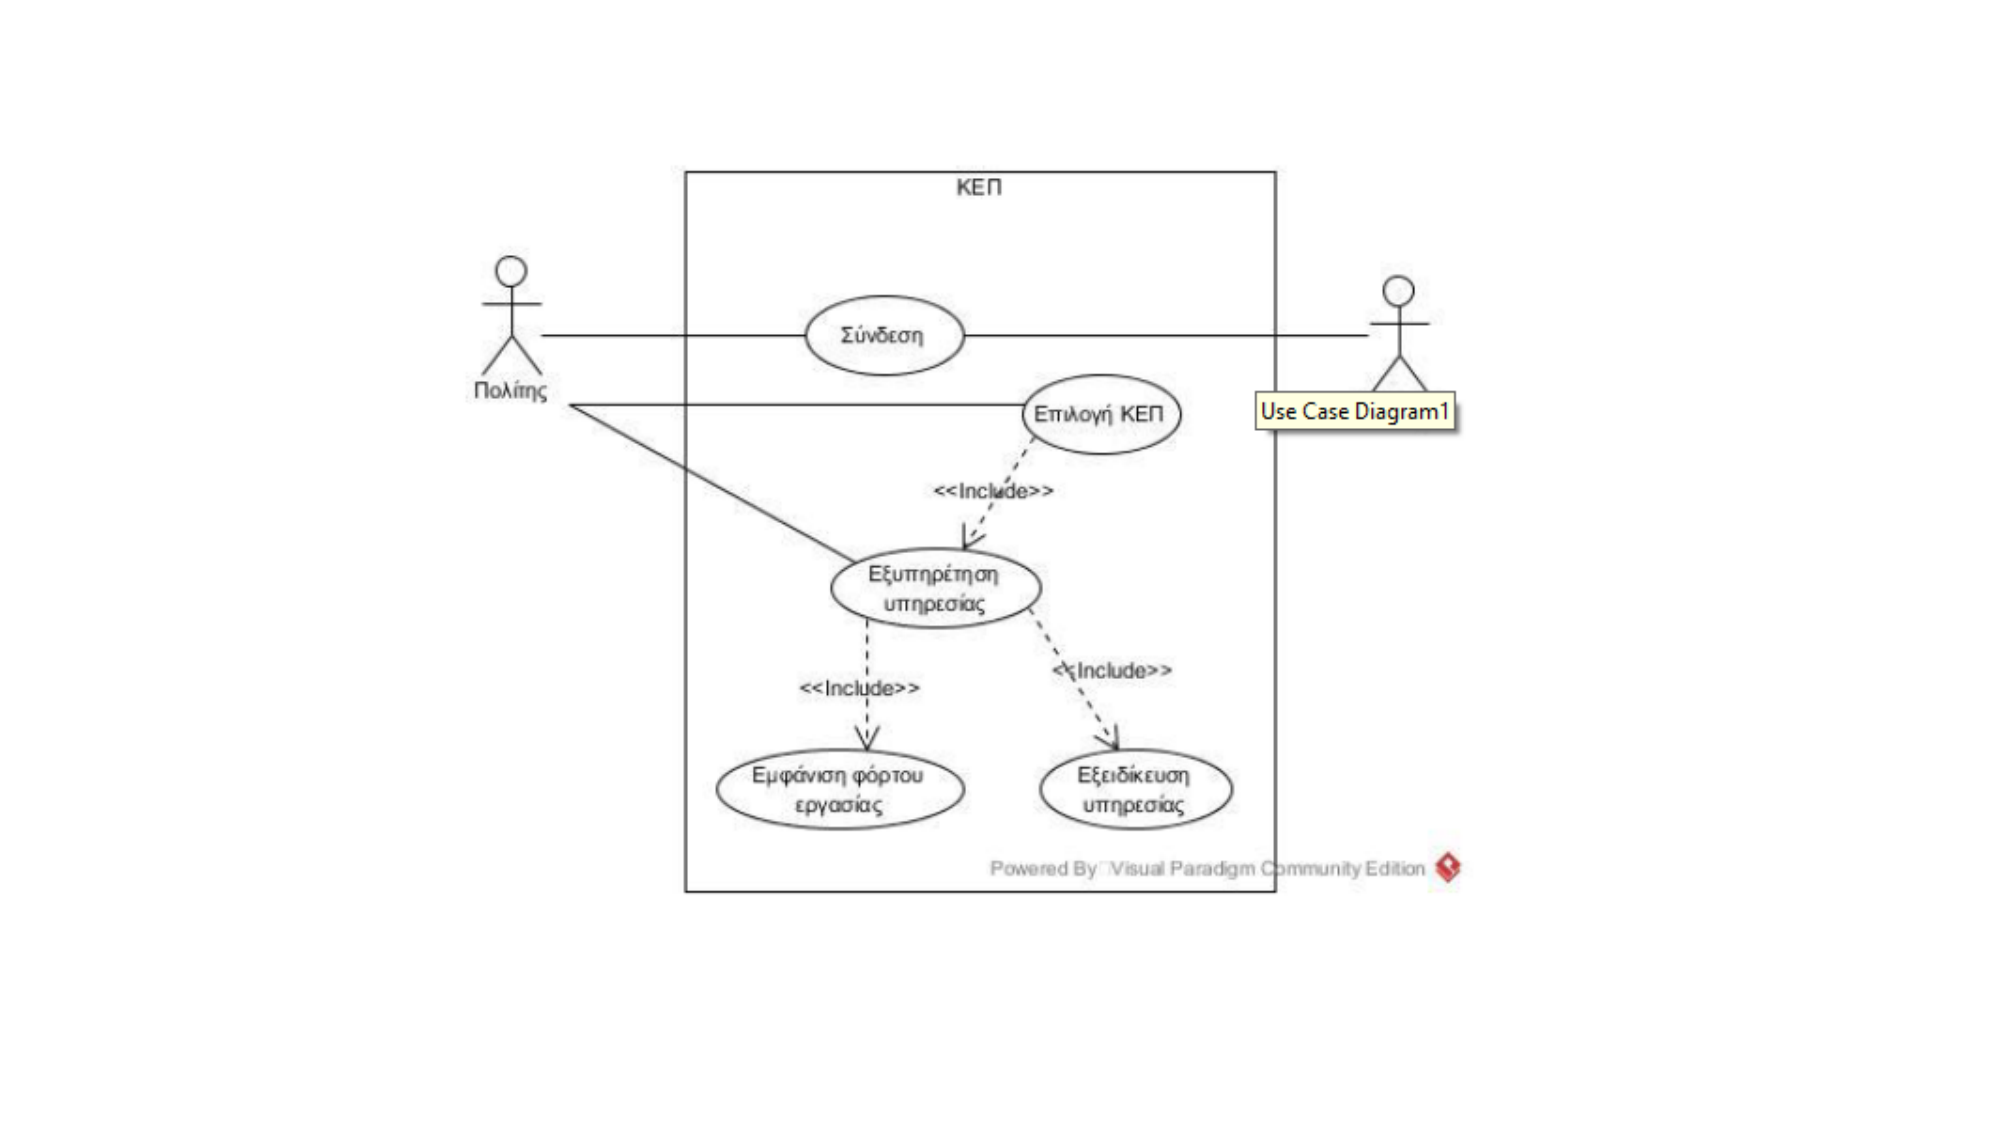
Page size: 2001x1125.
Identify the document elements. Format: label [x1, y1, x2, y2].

picture [363, 147, 1586, 944]
